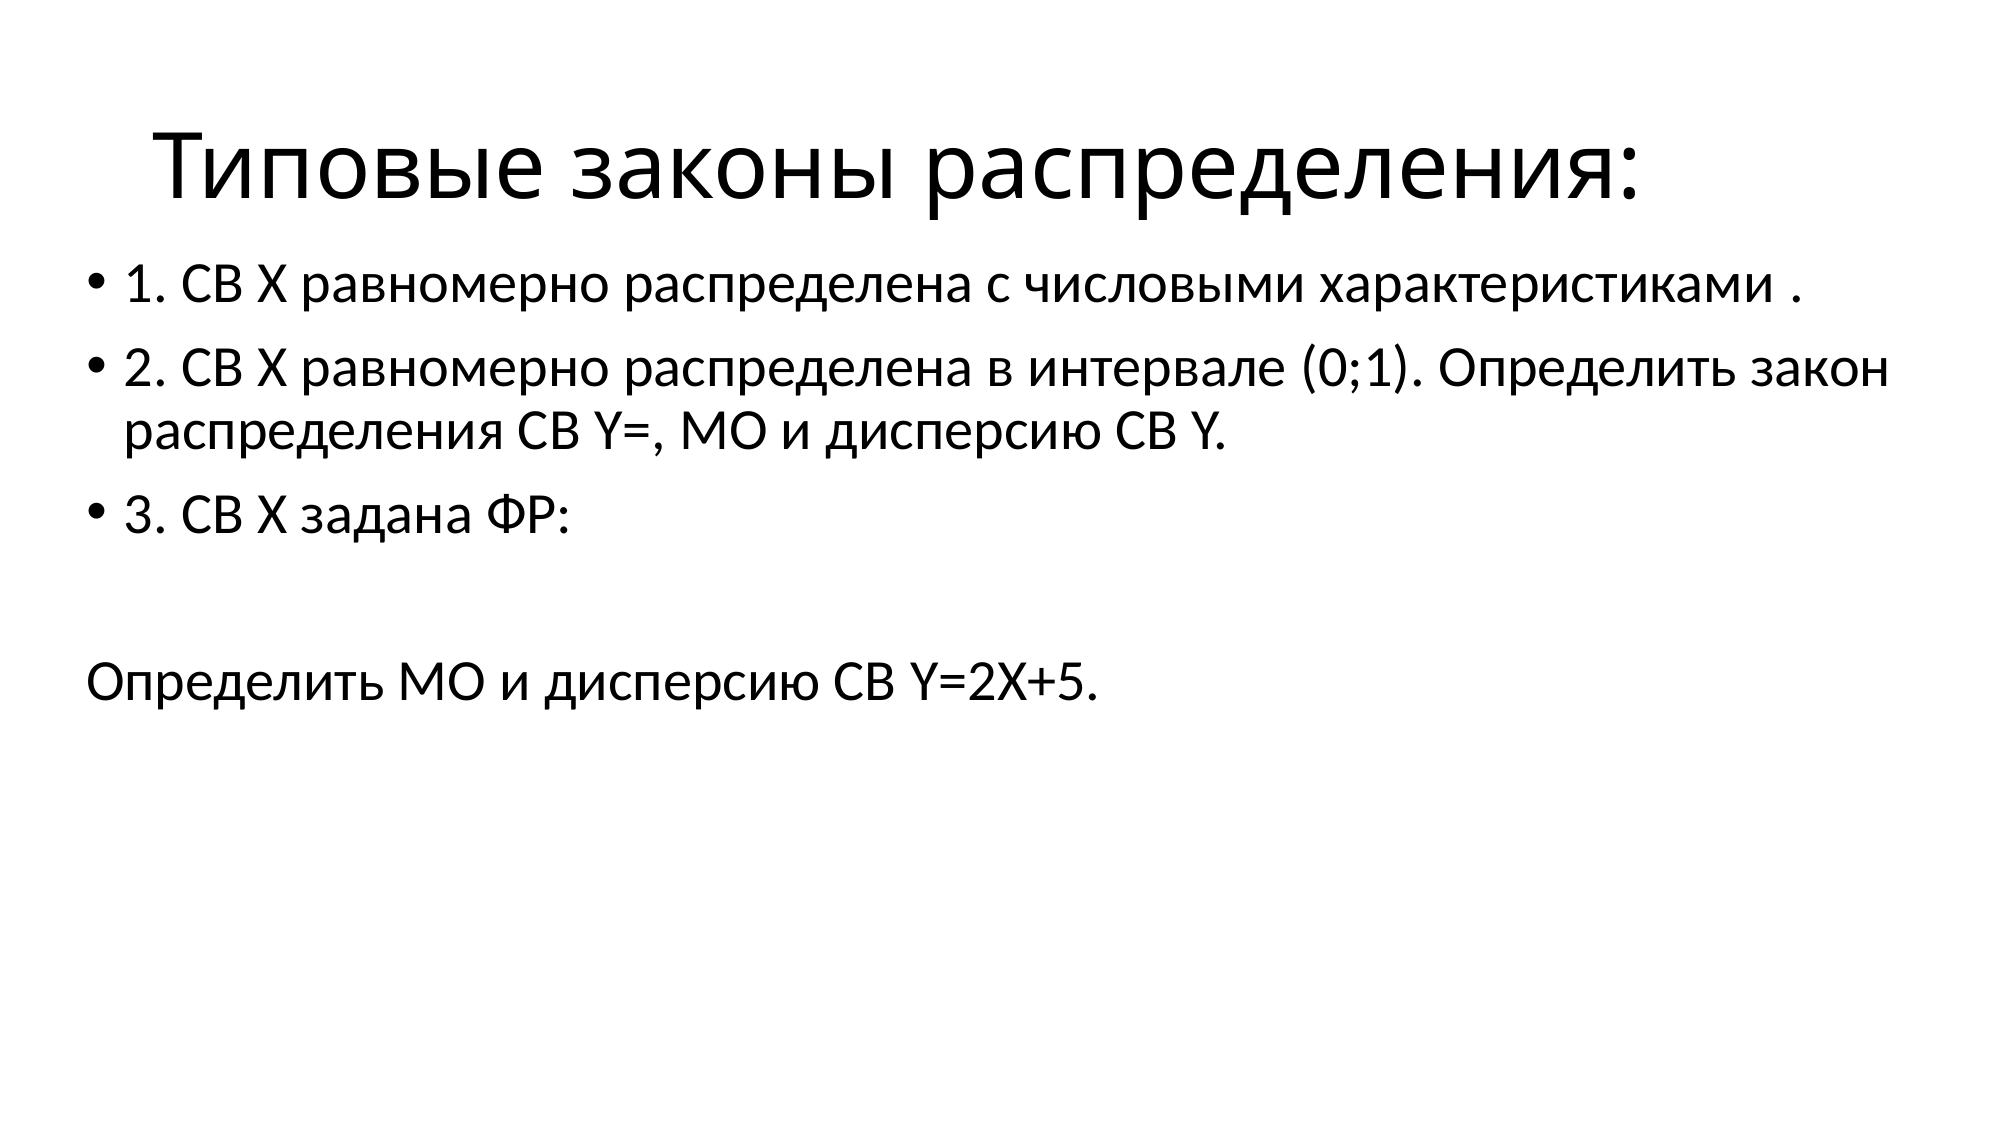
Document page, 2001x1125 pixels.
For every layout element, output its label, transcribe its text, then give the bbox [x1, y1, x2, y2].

title Типовые законы распределения: [137, 59, 1863, 278]
